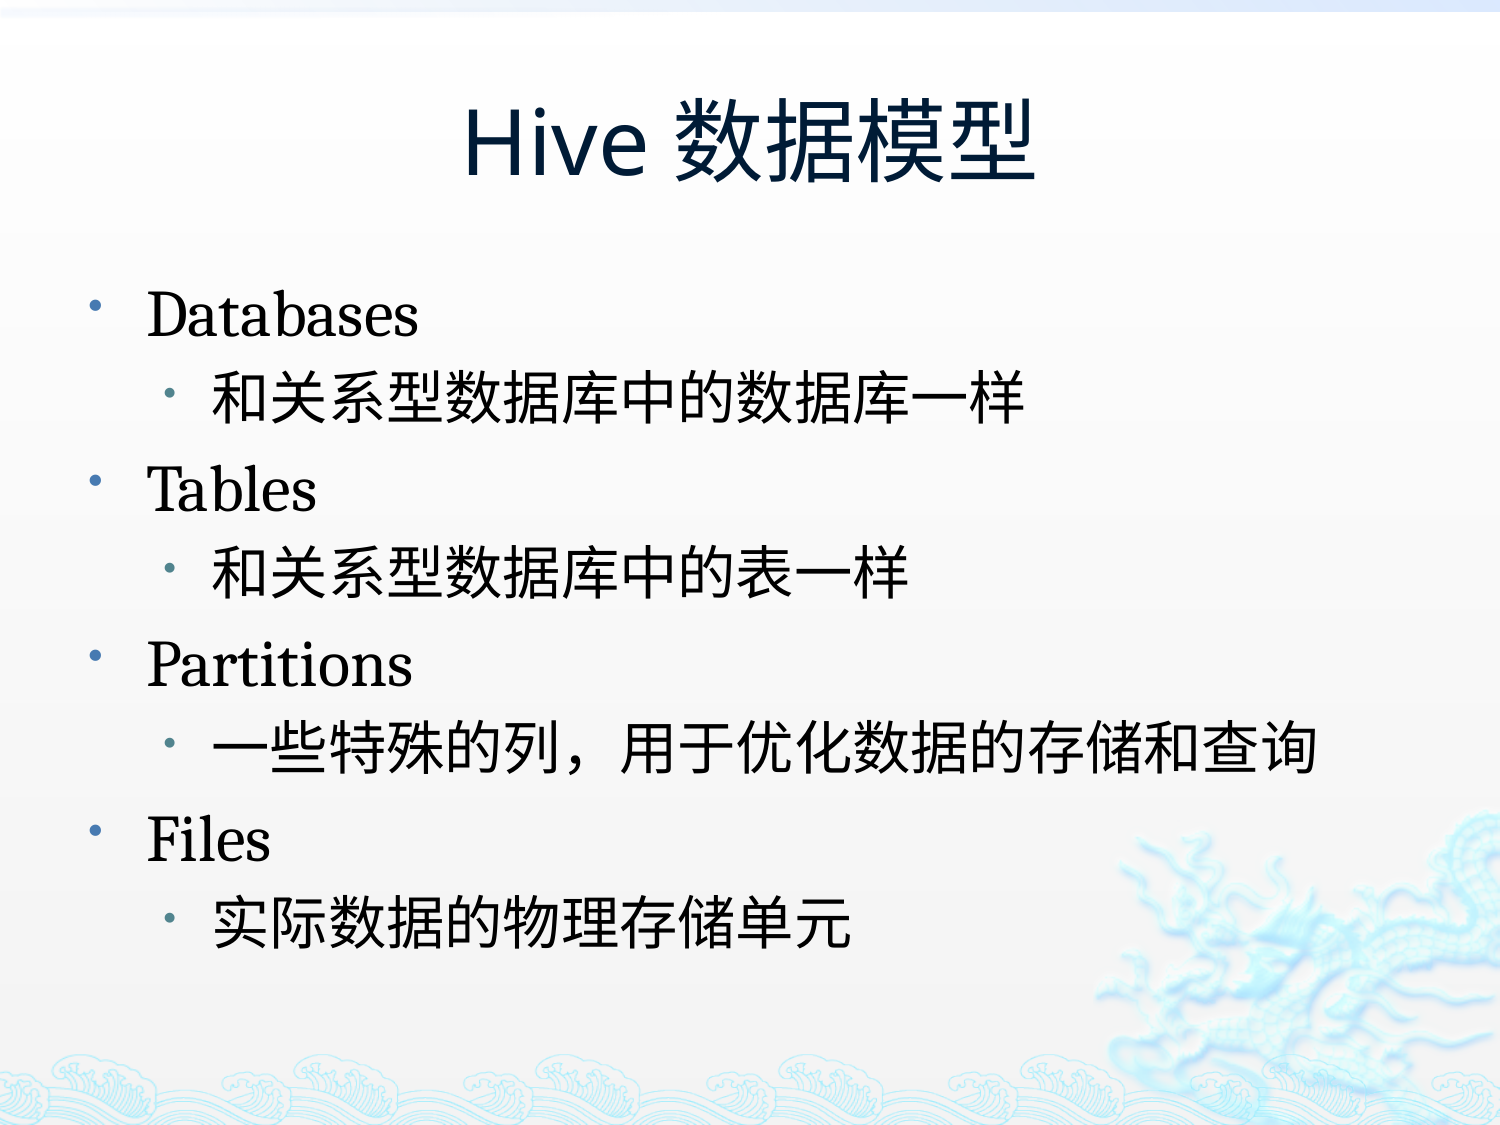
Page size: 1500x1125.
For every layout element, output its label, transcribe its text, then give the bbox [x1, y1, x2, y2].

list Databases 和关系型数据库中的数据库一样 Tables 和关系型数据库中的表一样 Partitions 一些特殊的列，用于优化数据的存储和查询 Files 实际数据的物理存储单元 [75, 262, 1425, 1005]
title Hive数据模型 [75, 45, 1425, 233]
